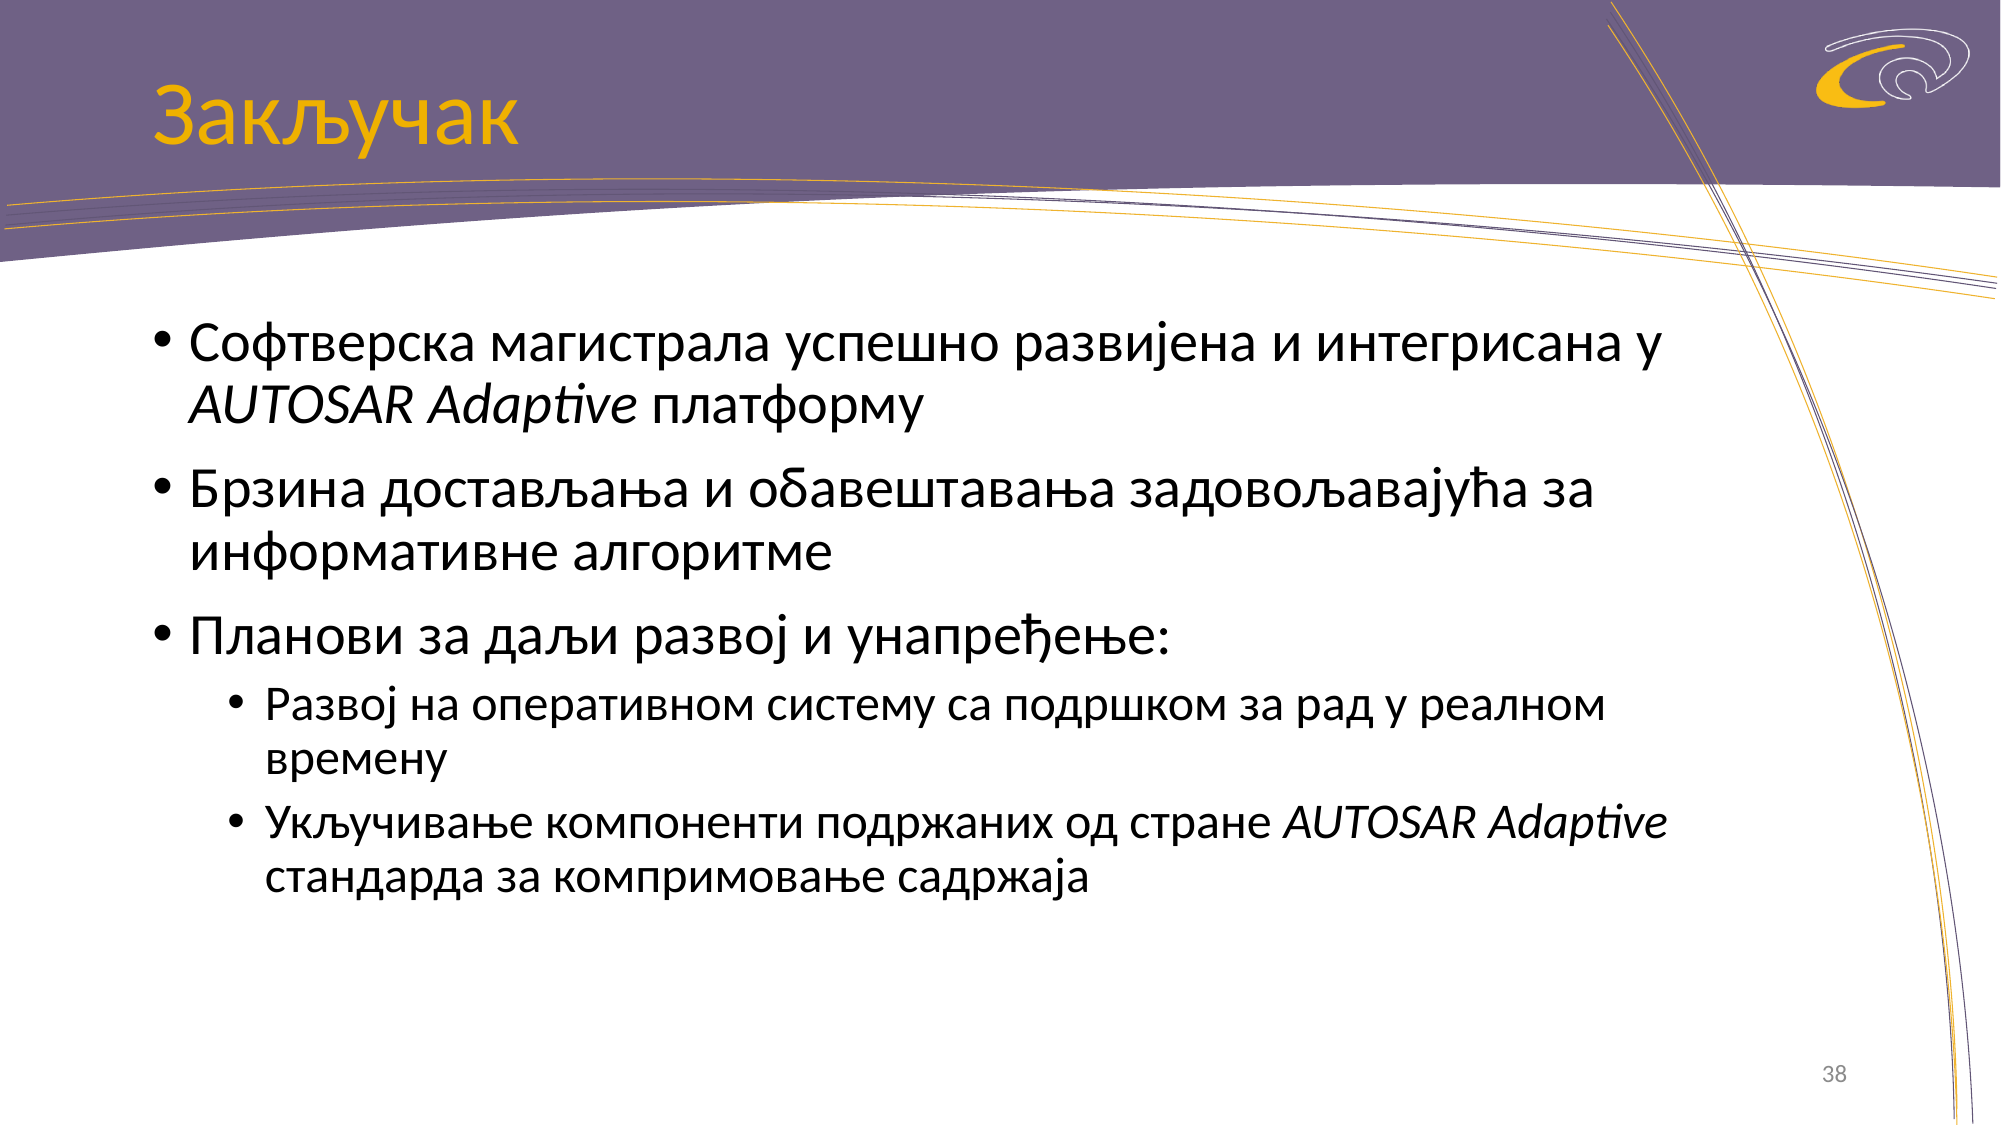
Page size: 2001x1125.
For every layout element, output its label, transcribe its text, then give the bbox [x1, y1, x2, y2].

picture [1803, 9, 1981, 111]
list Софтверска магистрала успешно развијена и интегрисана у AUTOSAR Adaptive платформу Брзина достављања и обавештавања задовољавајућа за информативне алгоритме Планови за даљи развој и унапређење: Развој на оперативном систему са подршком за рад у реалном времену Укључивање компоненти подржаних од стране AUTOSAR Adaptive стандарда за компримовање садржаја [137, 303, 1730, 1011]
slide_number 38 [1412, 1042, 1863, 1103]
title Закључак [137, 28, 1863, 203]
